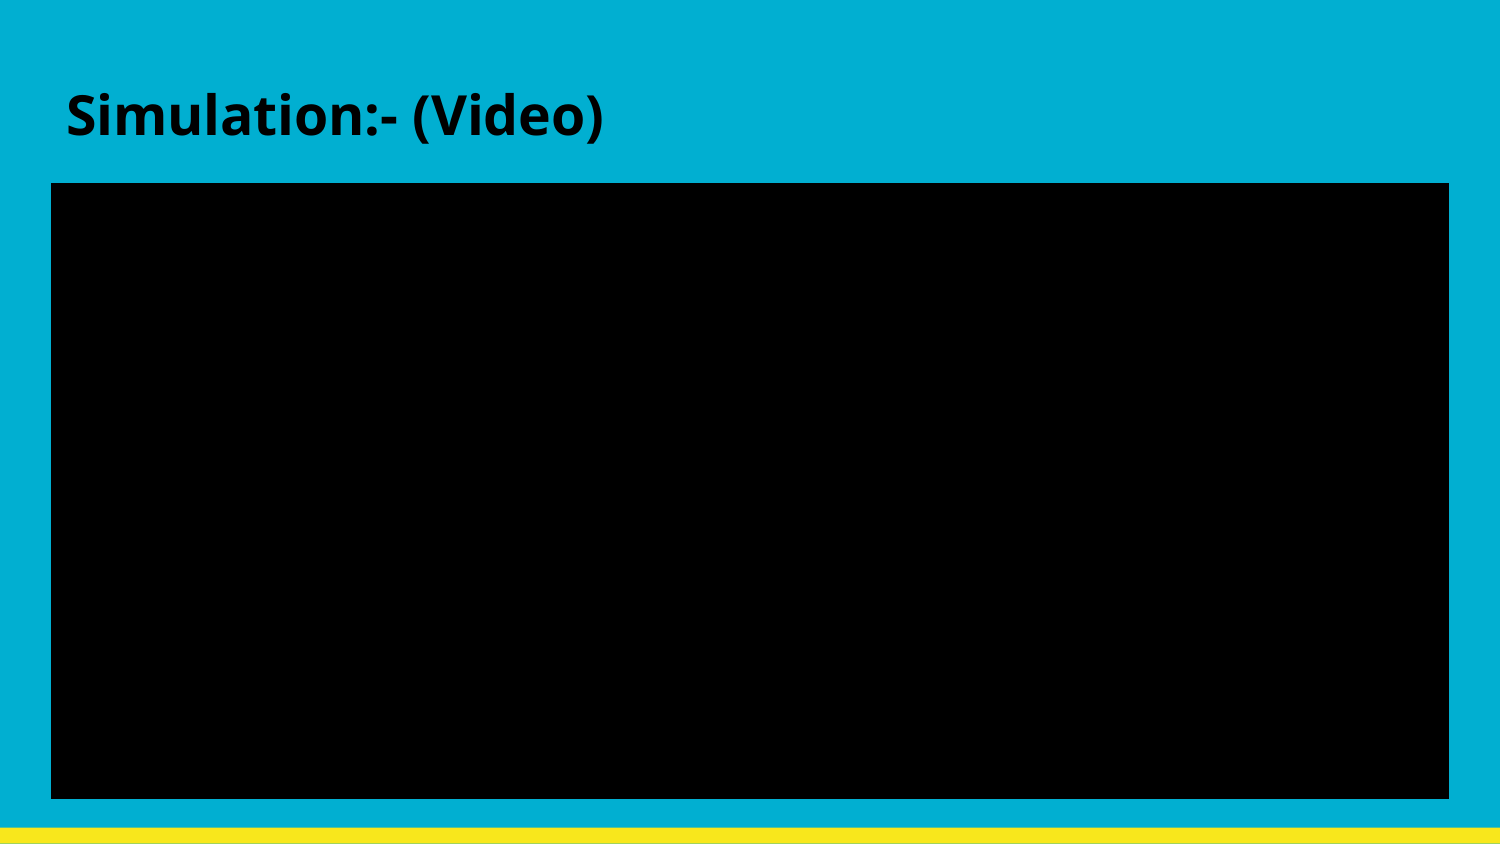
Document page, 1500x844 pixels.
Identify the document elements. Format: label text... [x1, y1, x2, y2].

title Simulation:- (Video) [51, 61, 1449, 167]
picture [50, 183, 1450, 799]
